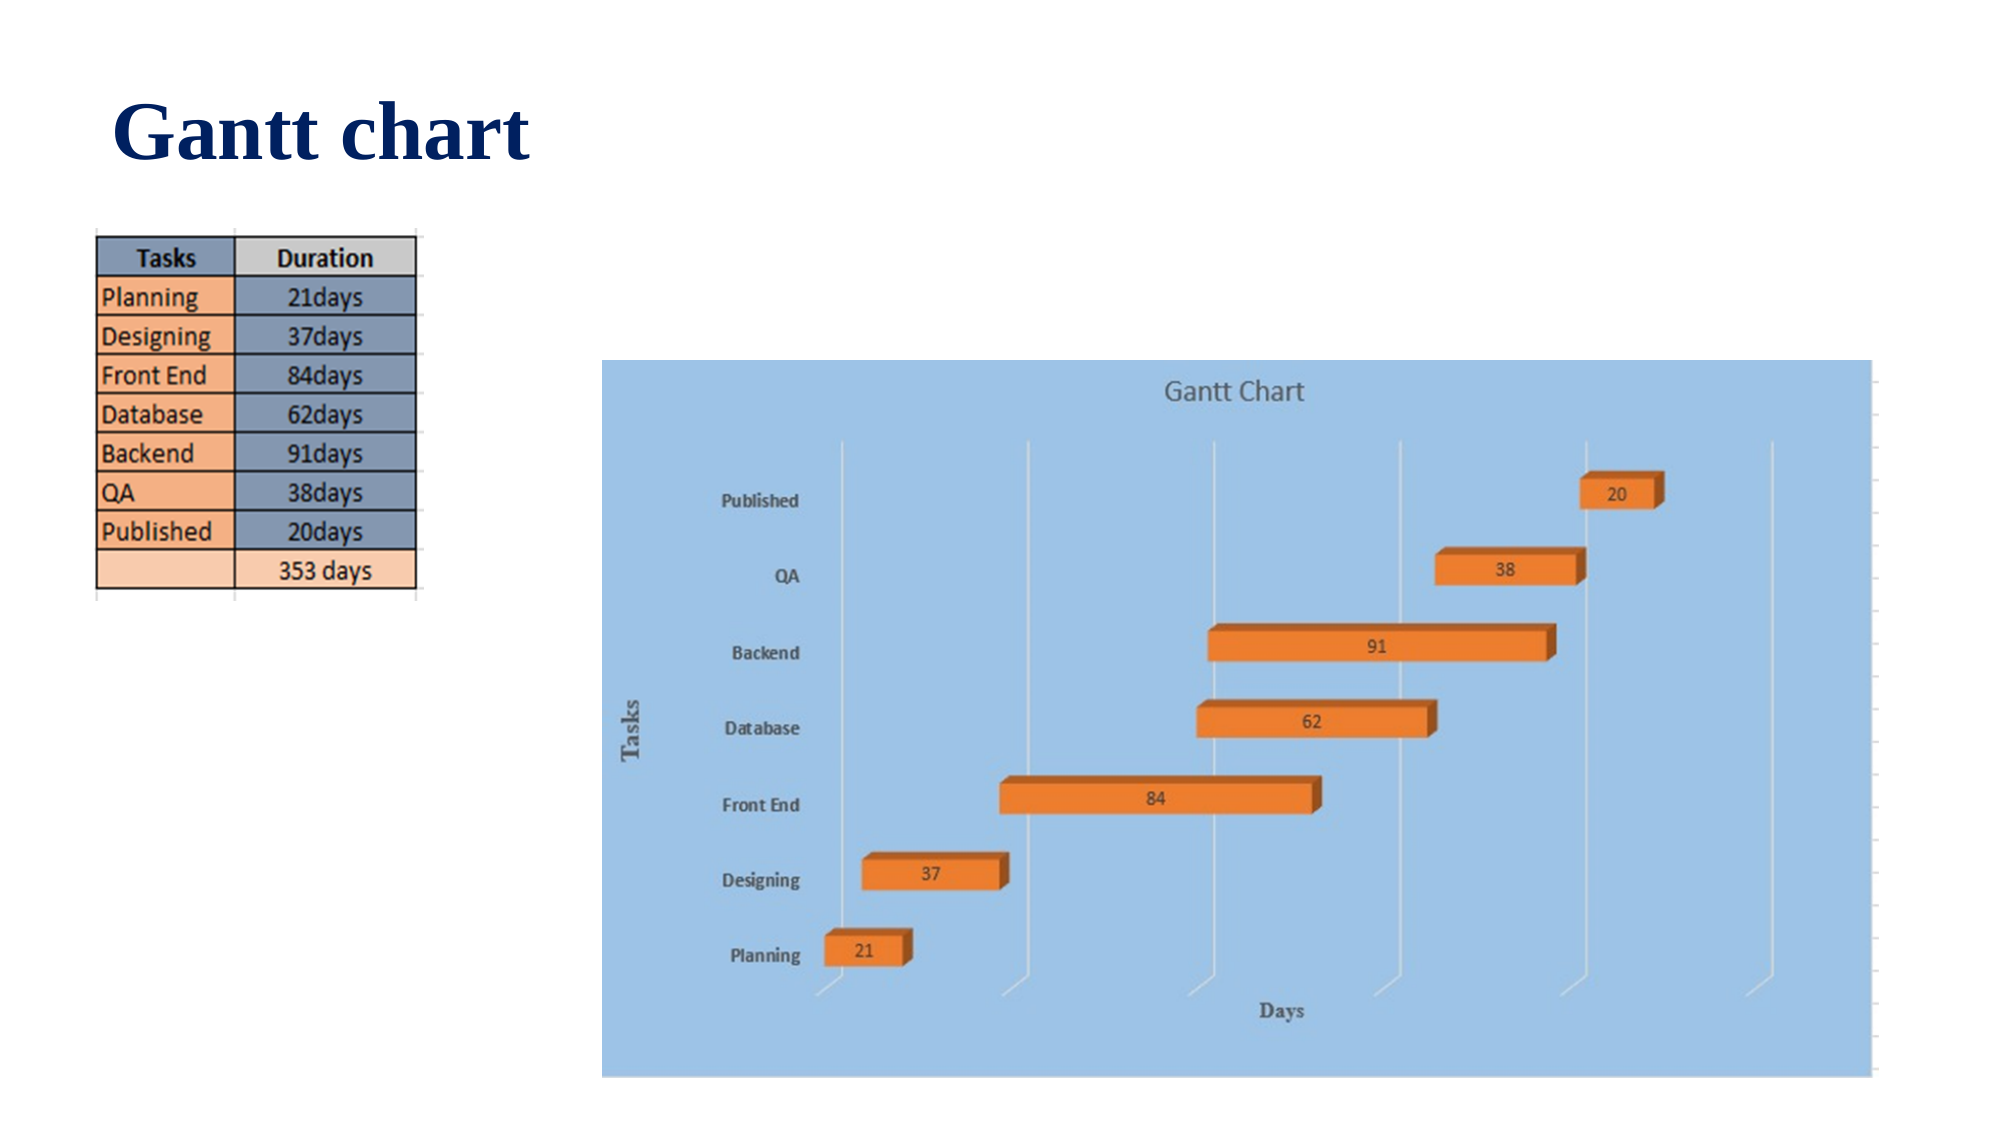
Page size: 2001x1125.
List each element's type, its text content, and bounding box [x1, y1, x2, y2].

text_box Gantt chart [96, 68, 546, 184]
picture [94, 228, 424, 601]
picture [602, 360, 1879, 1078]
